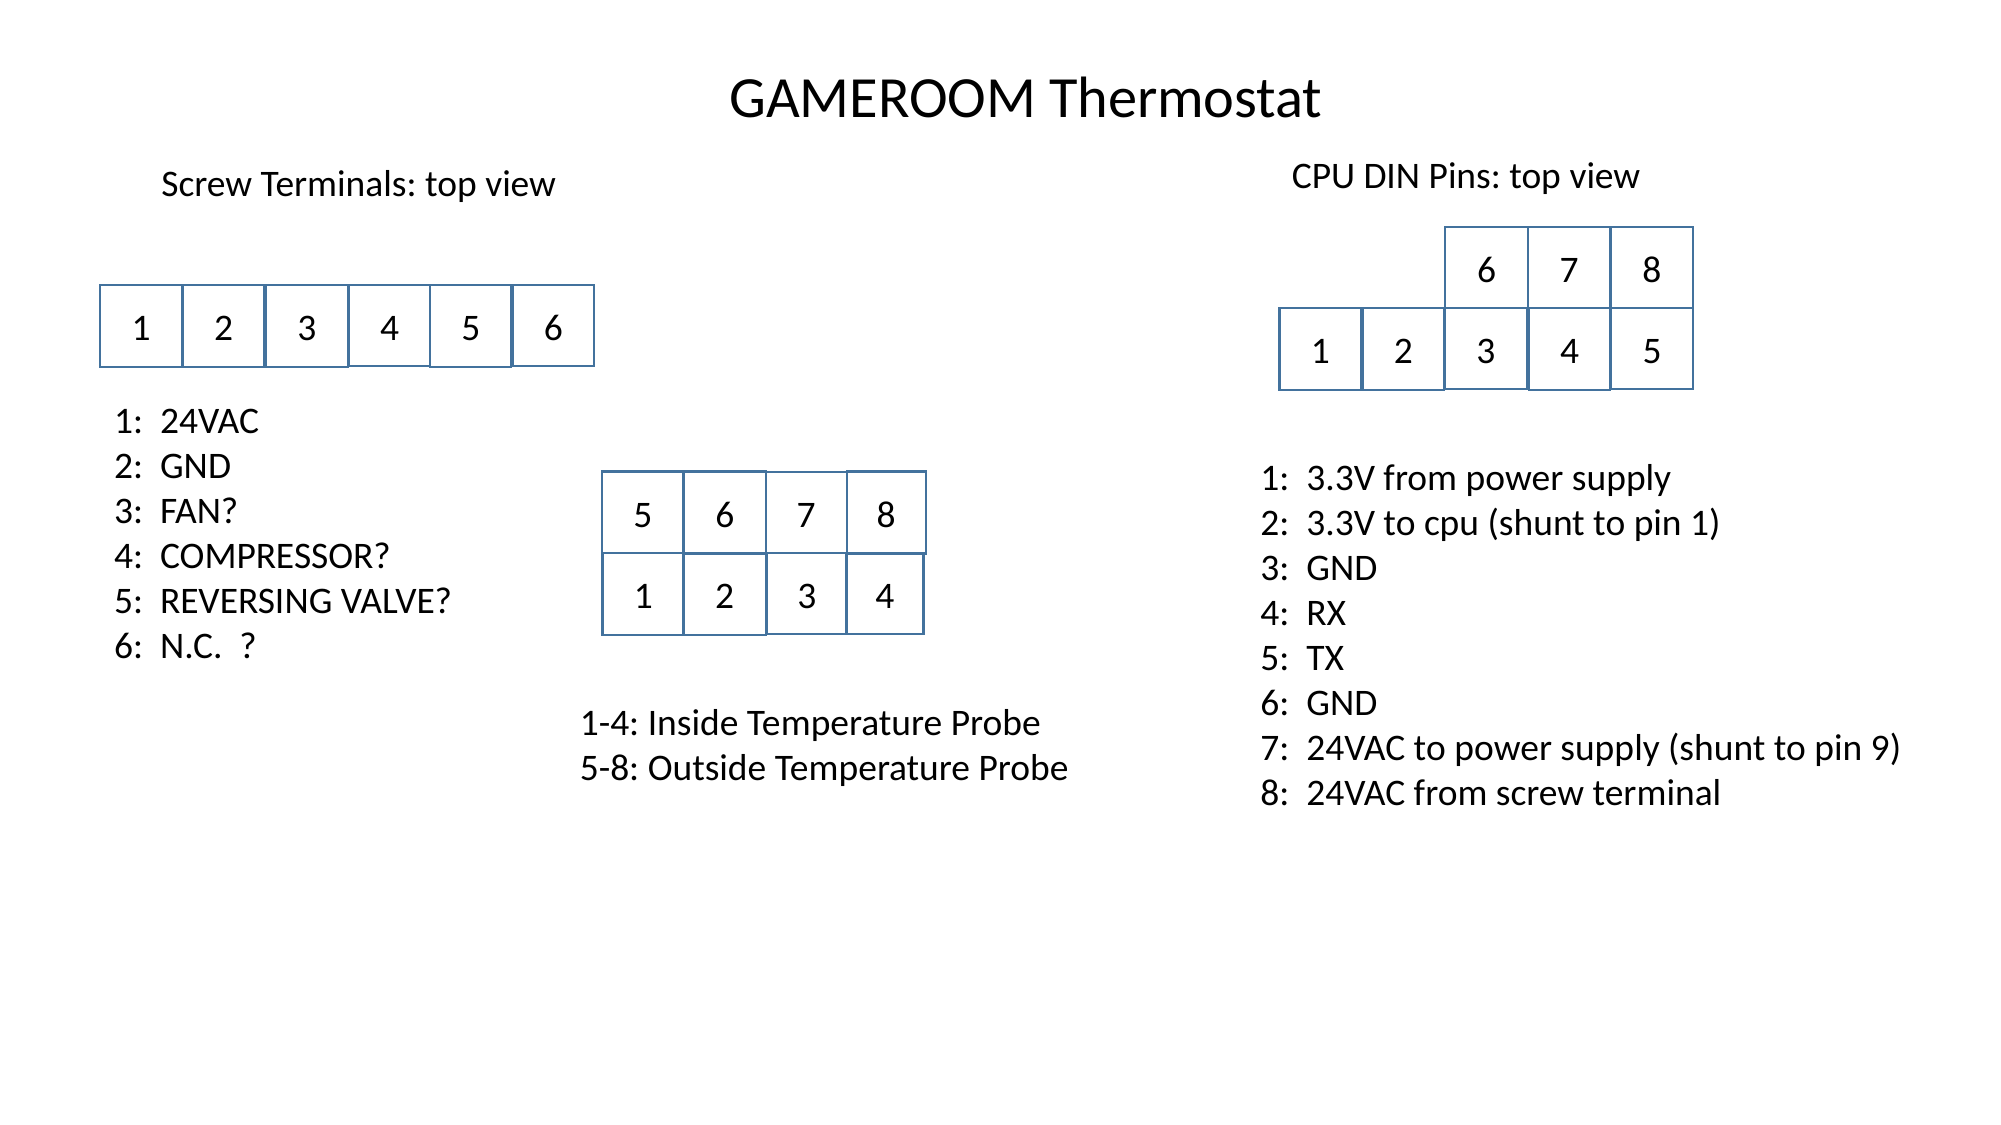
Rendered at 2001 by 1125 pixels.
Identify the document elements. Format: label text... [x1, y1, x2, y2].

text_box 6 [682, 470, 767, 555]
text_box 4 [1528, 309, 1611, 391]
text_box 5 [601, 470, 682, 554]
text_box 1 [601, 554, 682, 636]
text_box 1 [99, 284, 182, 368]
text_box 7 [1527, 226, 1610, 309]
text_box 6 [1444, 226, 1527, 309]
text_box 1-4: Inside Temperature Probe 5-8: Outside Temperature Probe [565, 690, 1085, 796]
text_box 4 [845, 554, 925, 635]
text_box 1 [1278, 307, 1362, 391]
text_box 1: 3.3V from power supply 2: 3.3V to cpu (shunt to pin 1) 3: GND 4: RX 5: TX 6: GND 7: 24VAC to power supply (shunt to pin 9) 8: 24VAC from screw terminal [1245, 445, 1917, 821]
text_box 8 [846, 470, 927, 555]
text_box GAMEROOM Thermostat [714, 51, 1338, 137]
text_box 3 [766, 554, 845, 635]
text_box 4 [348, 284, 429, 367]
text_box 1: 24VAC 2: GND 3: FAN? 4: COMPRESSOR? 5: REVERSING VALVE? 6: N.C. ? [99, 388, 468, 673]
text_box CPU DIN Pins: top view [1277, 143, 1656, 204]
text_box Screw Terminals: top view [146, 151, 572, 211]
text_box 2 [1362, 307, 1445, 391]
text_box 2 [182, 284, 265, 368]
text_box 5 [429, 284, 512, 368]
text_box 2 [682, 555, 767, 636]
text_box 3 [265, 284, 349, 368]
text_box 7 [765, 471, 846, 554]
text_box 5 [1610, 309, 1694, 390]
text_box 3 [1444, 309, 1528, 390]
text_box 8 [1610, 226, 1694, 309]
text_box 6 [512, 284, 595, 367]
